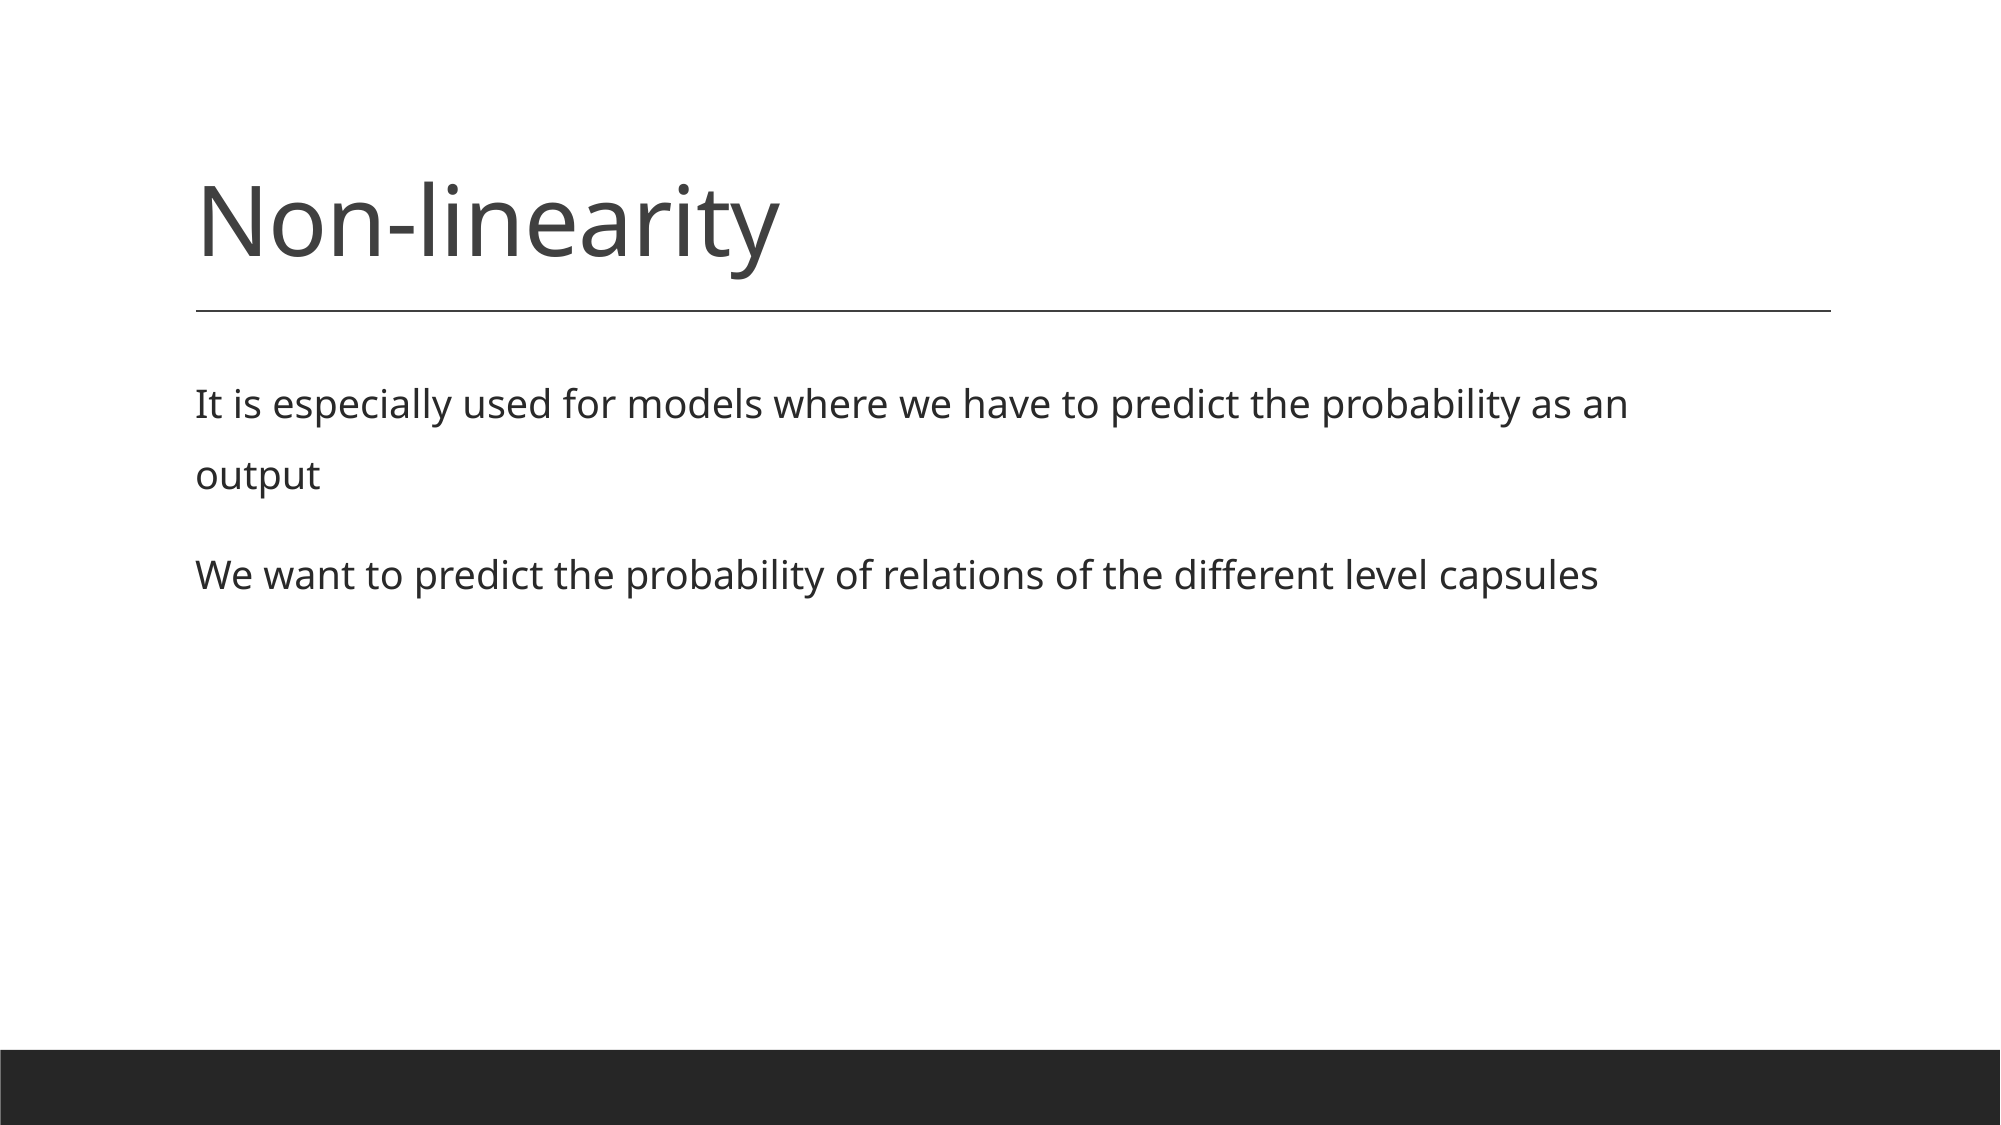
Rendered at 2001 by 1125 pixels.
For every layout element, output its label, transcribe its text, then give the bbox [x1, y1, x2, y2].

title Non-linearity [180, 47, 1830, 285]
list It is especially used for models where we have to predict the probability as an output We want to predict the probability of relations of the different level capsules [180, 347, 1667, 963]
